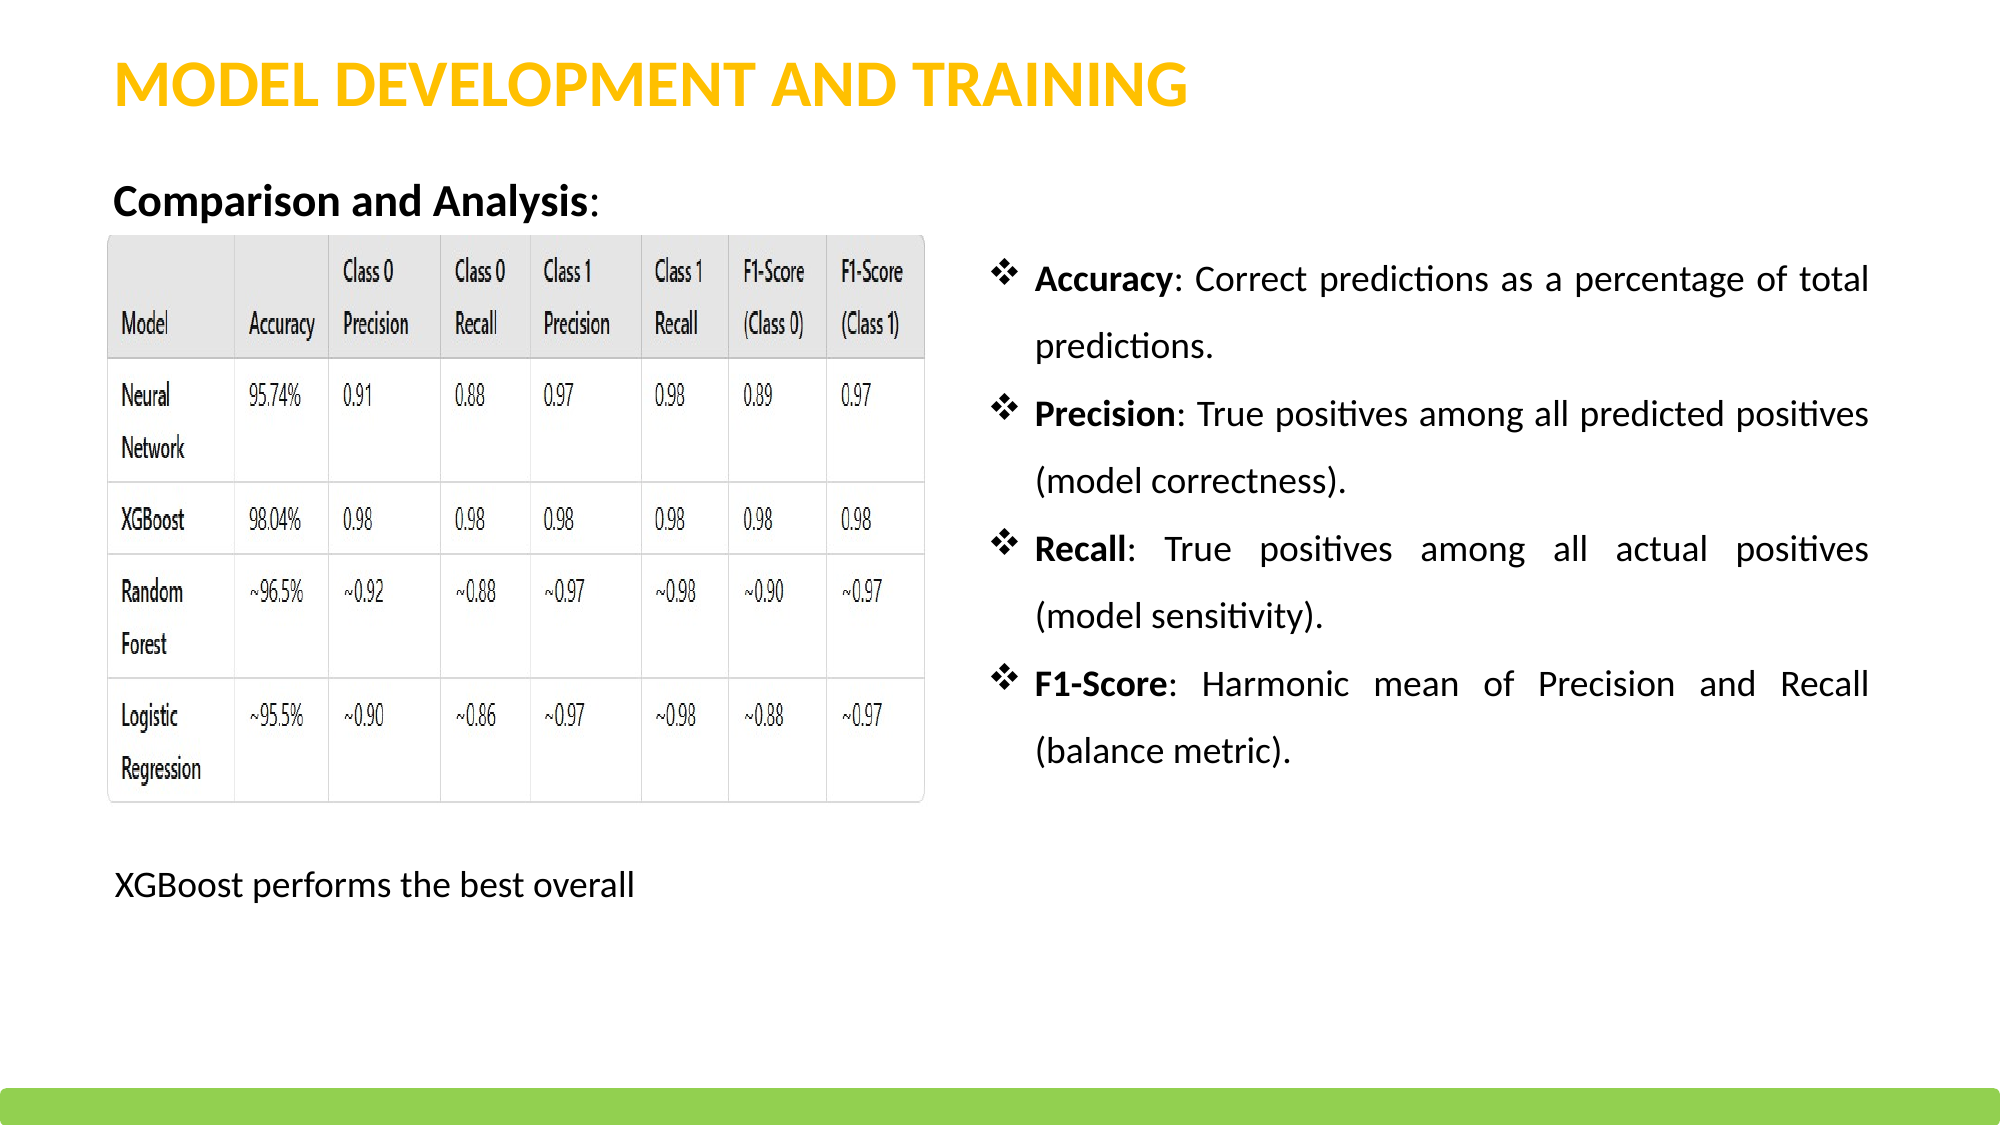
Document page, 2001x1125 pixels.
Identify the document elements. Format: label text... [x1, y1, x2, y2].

text_box XGBoost performs the best overall [83, 852, 1094, 913]
text_box [0, 1087, 2000, 1125]
text_box Comparison and Analysis: [98, 135, 1110, 233]
text_box Accuracy: Correct predictions as a percentage of total predictions. Precision: True positives among all predicted positives (model correctness). Recall: True positives among all actual positives (model sensitivity). F1-Score: Harmonic mean of Precision and Recall (balance metric). [972, 223, 1886, 824]
picture [98, 235, 928, 807]
title MODEL DEVELOPMENT AND TRAINING [98, 0, 1824, 194]
